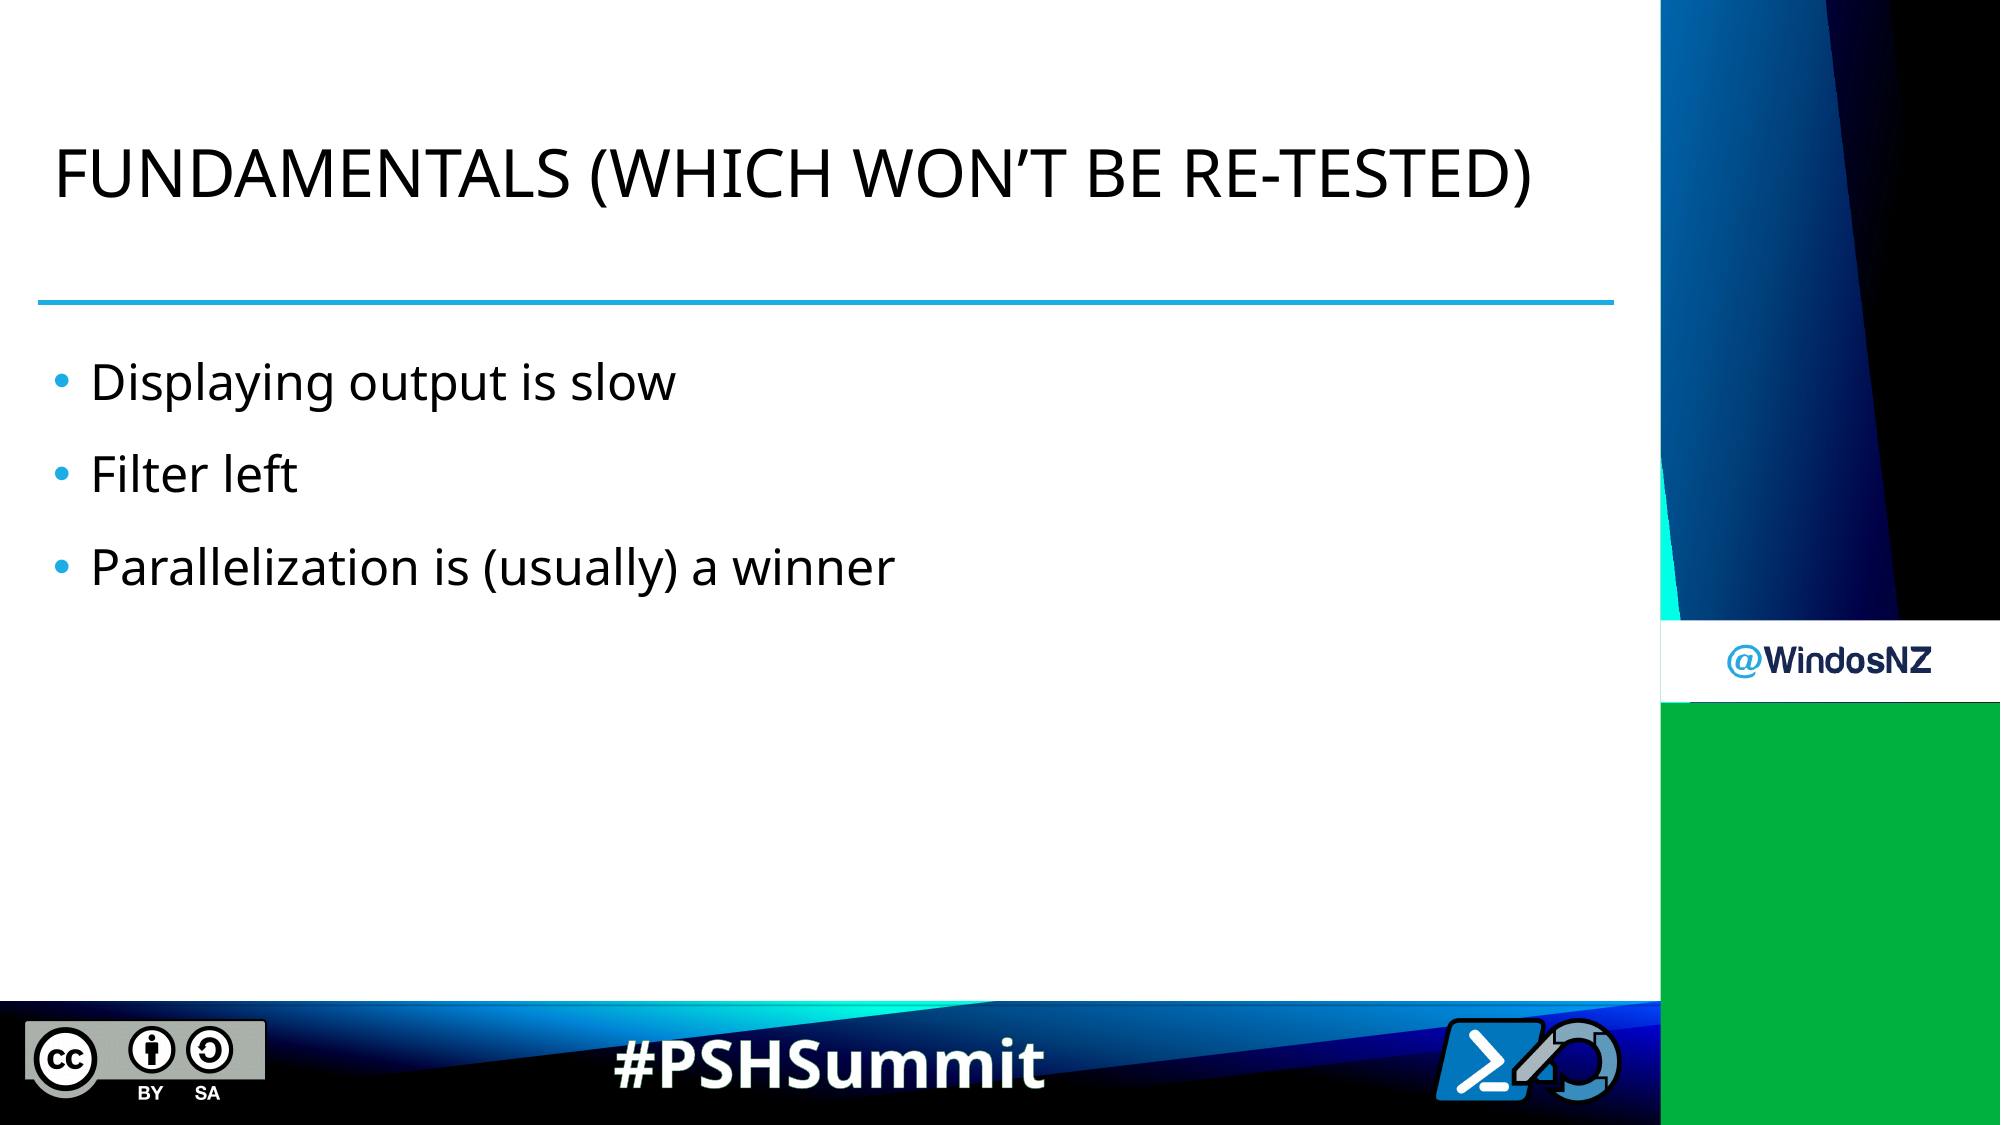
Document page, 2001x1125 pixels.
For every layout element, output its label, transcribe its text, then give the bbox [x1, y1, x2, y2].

picture [1725, 643, 1935, 680]
title Fundamentals (which won’t be re-tested) [38, 131, 1614, 305]
picture [1662, 0, 2000, 620]
picture [0, 1001, 1660, 1125]
list Displaying output is slow Filter left Parallelization is (usually) a winner [38, 330, 1614, 897]
